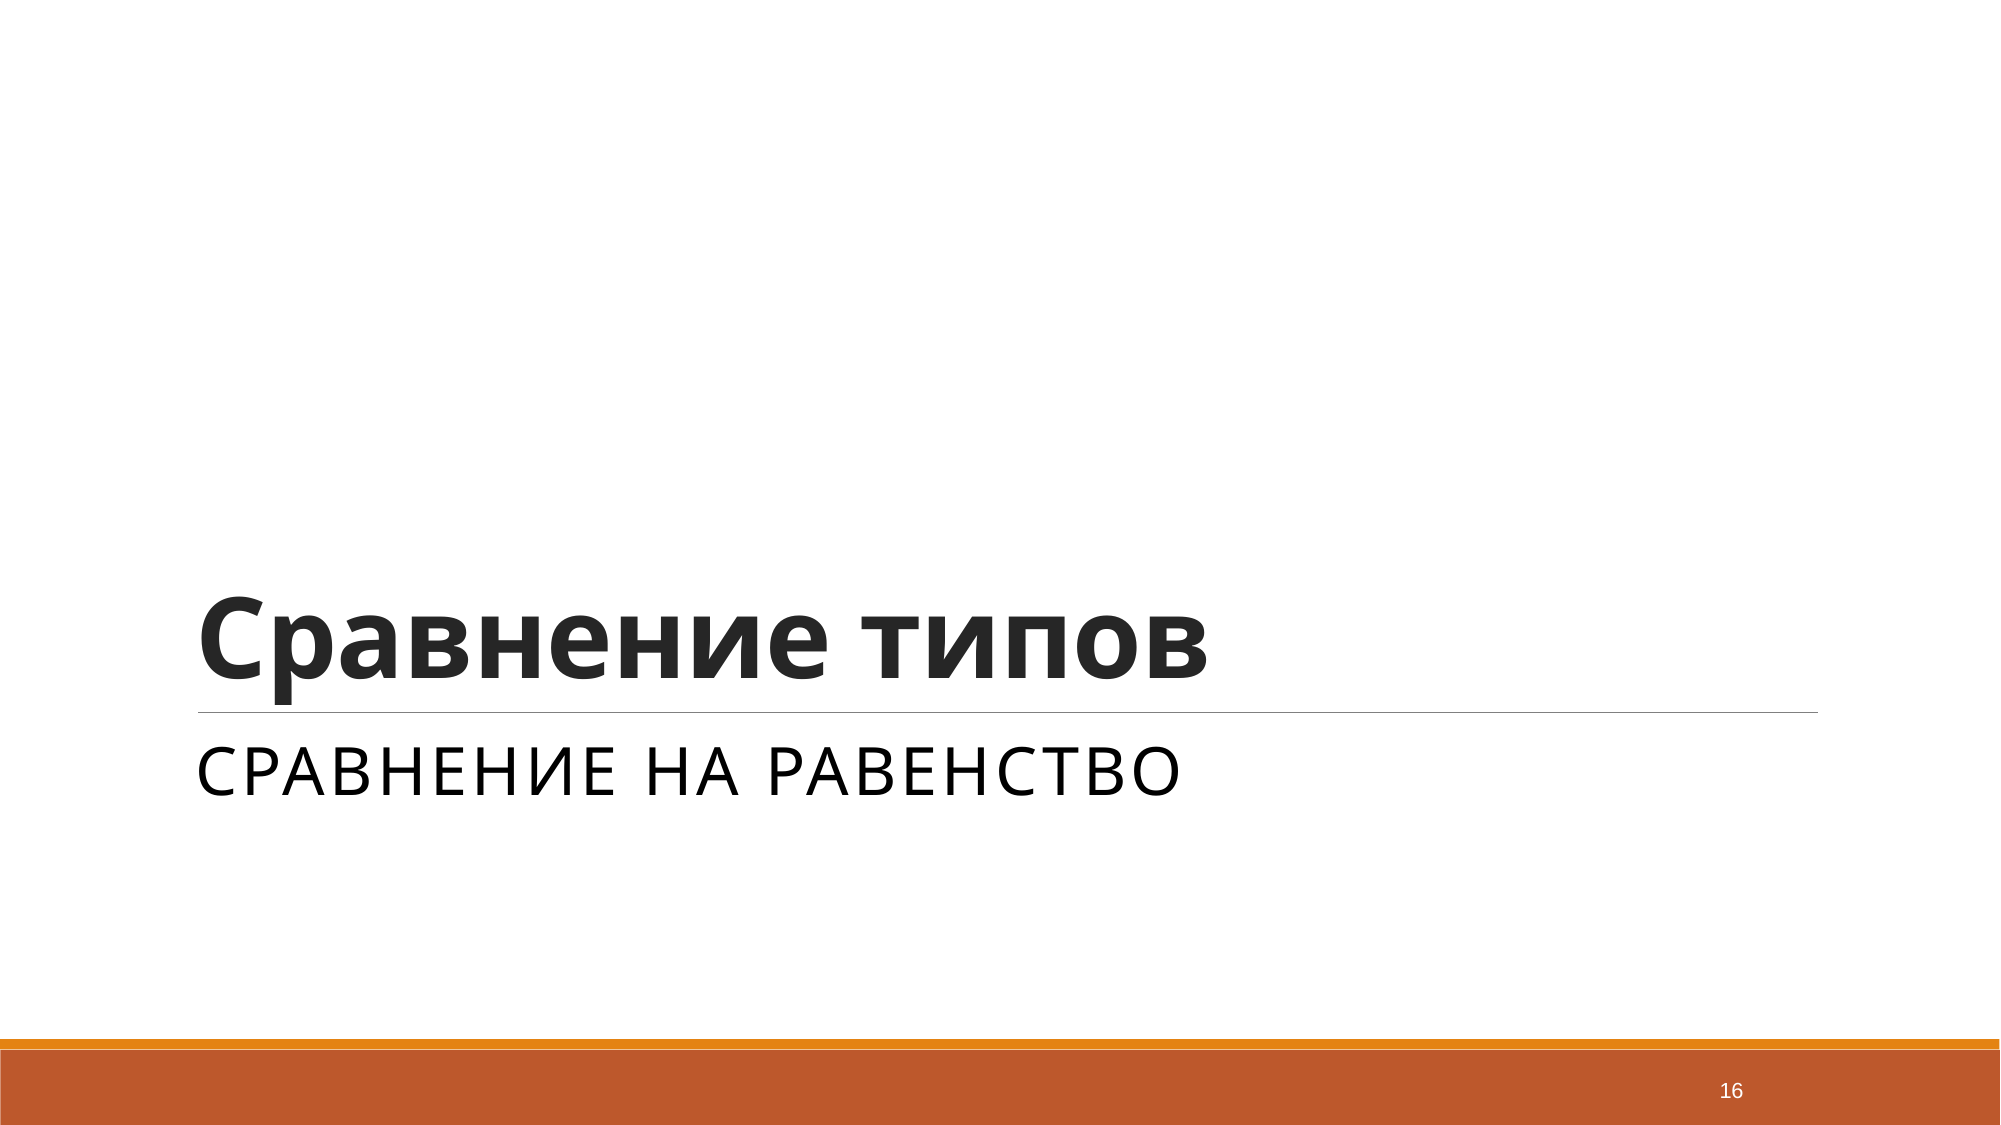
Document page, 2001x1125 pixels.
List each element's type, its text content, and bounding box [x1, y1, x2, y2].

slide_number 16 [1624, 1059, 1840, 1120]
list Сравнение на равенство [180, 730, 1830, 918]
title Cравнение типов [180, 124, 1830, 710]
